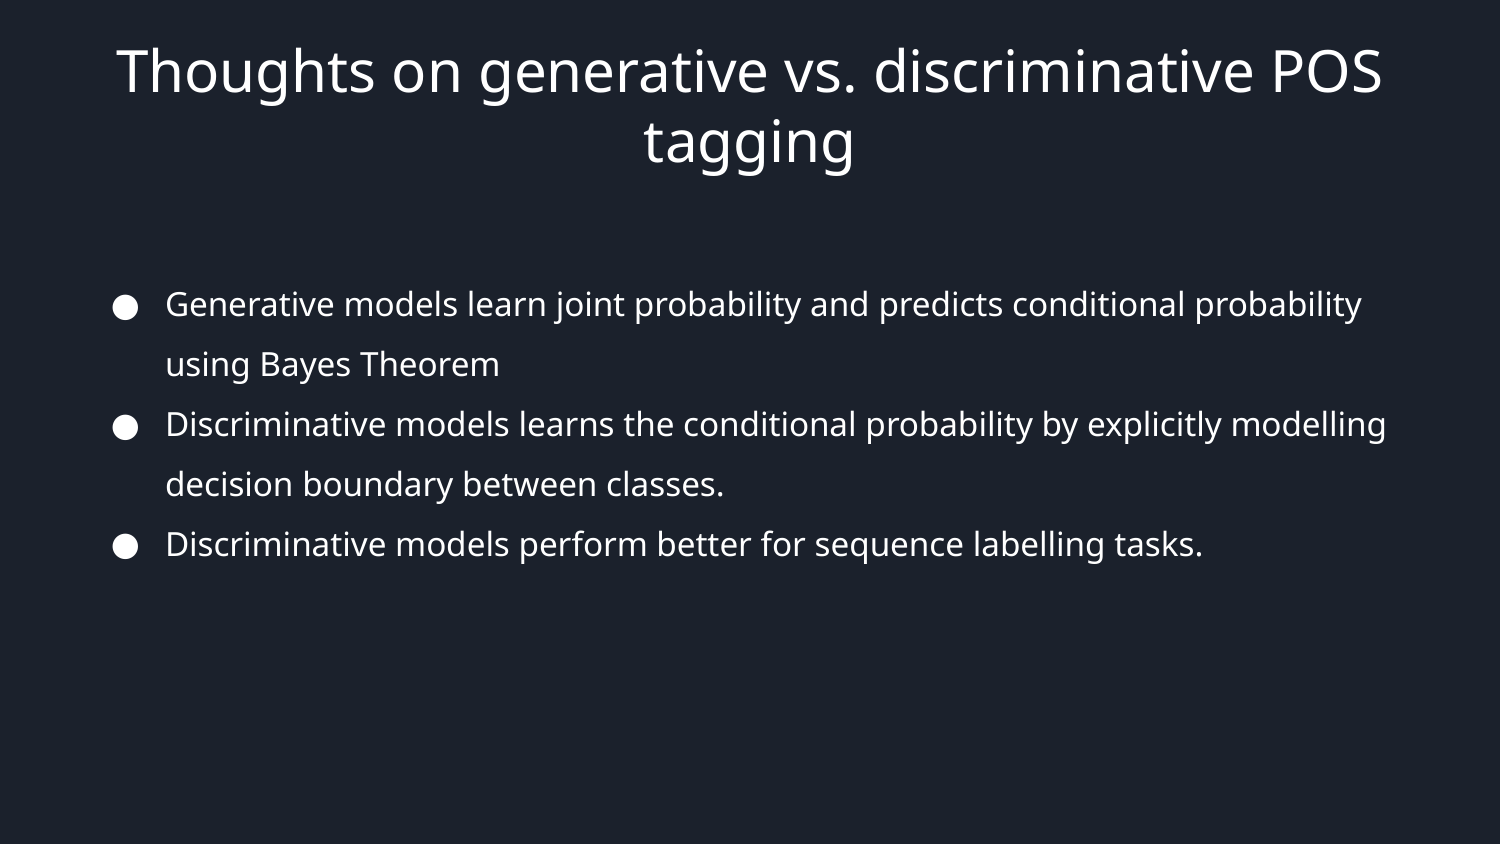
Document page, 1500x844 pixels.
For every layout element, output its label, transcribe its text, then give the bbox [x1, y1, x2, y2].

title Thoughts on generative vs. discriminative POS tagging [75, 33, 1425, 175]
list Generative models learn joint probability and predicts conditional probability using Bayes Theorem Discriminative models learns the conditional probability by explicitly modelling decision boundary between classes. Discriminative models perform better for sequence labelling tasks. [75, 256, 1425, 813]
